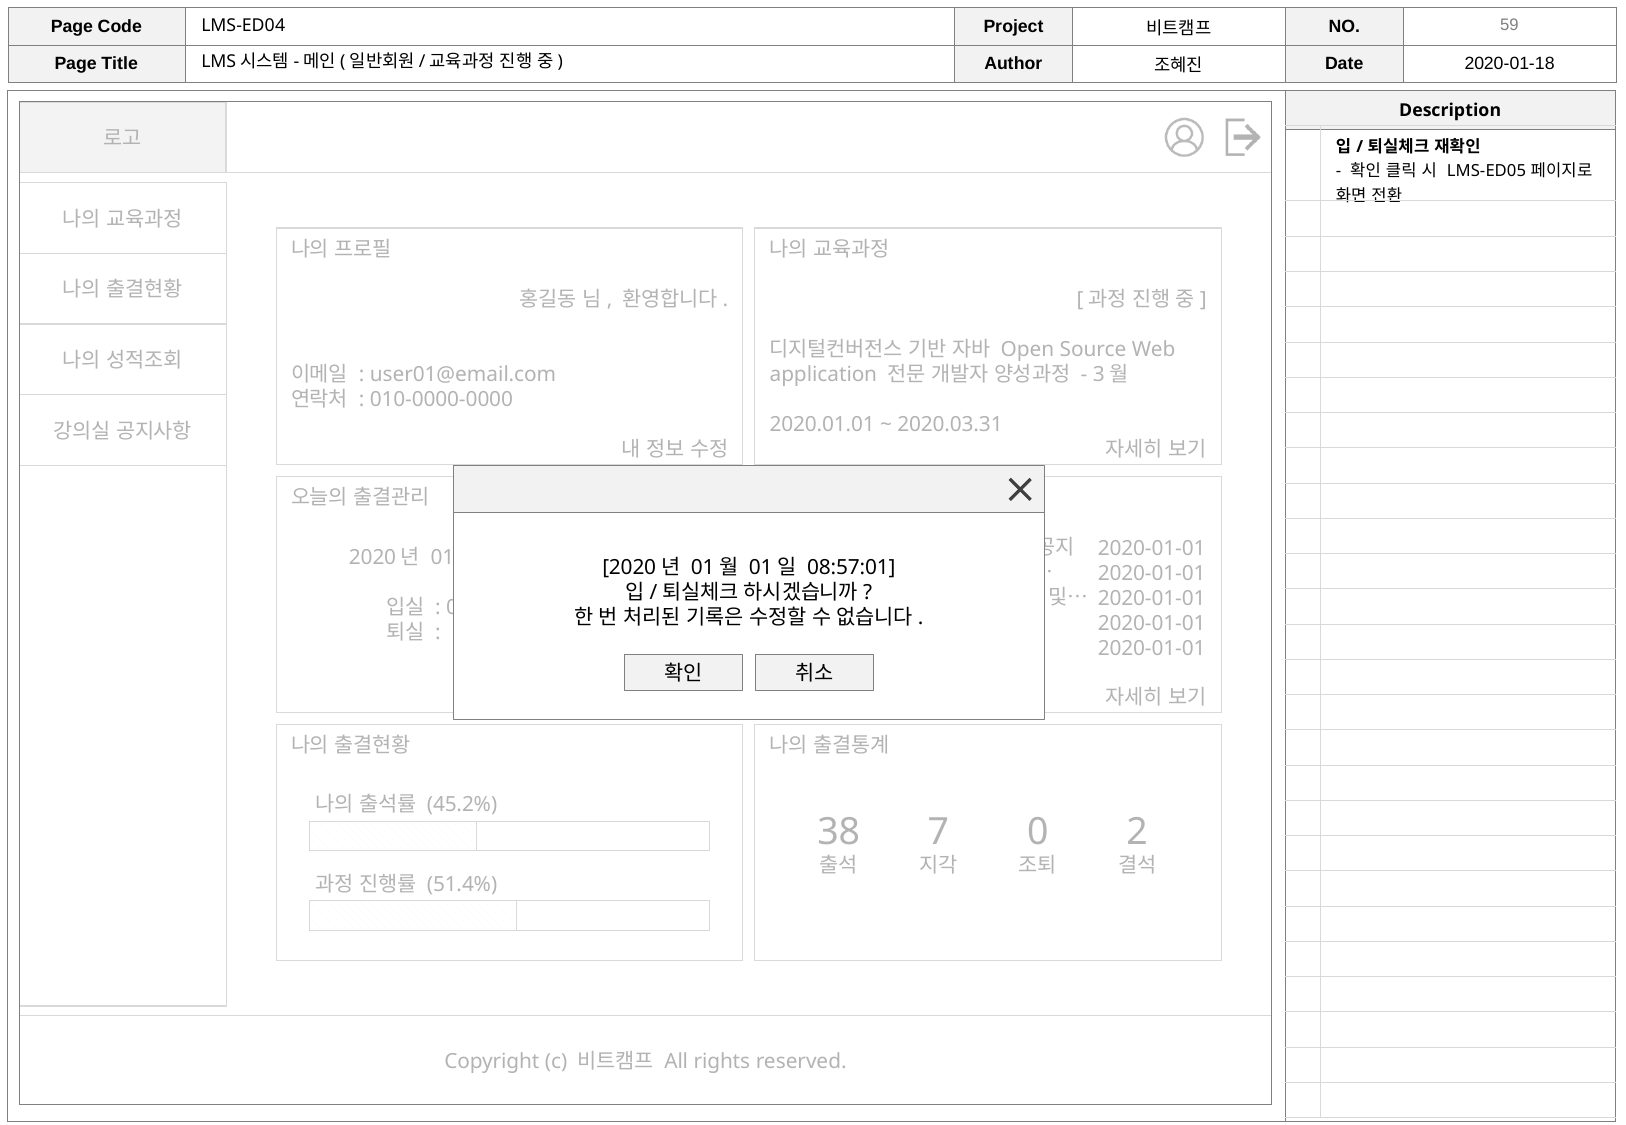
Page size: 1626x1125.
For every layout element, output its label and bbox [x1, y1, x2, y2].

text_box [186, 6, 955, 79]
table_cell [1285, 1048, 1320, 1082]
table_cell [1321, 1012, 1616, 1047]
table_cell [1321, 942, 1616, 976]
table_header [1321, 126, 1616, 200]
table_cell [1321, 378, 1616, 412]
table_cell [1285, 695, 1320, 729]
table_cell [1285, 1083, 1320, 1117]
table_cell [1285, 871, 1320, 906]
table_cell [1321, 448, 1616, 483]
table_cell [1321, 519, 1616, 553]
table_cell [1321, 1048, 1616, 1082]
table_cell [1321, 730, 1616, 765]
table_cell [1321, 766, 1616, 800]
table_cell [1321, 695, 1616, 729]
table_cell [1285, 589, 1320, 624]
table_cell [1321, 272, 1616, 306]
table_cell [1285, 343, 1320, 377]
table_cell [1285, 730, 1320, 765]
table_cell [1321, 343, 1616, 377]
table_cell [1321, 201, 1616, 236]
table_cell [1321, 801, 1616, 835]
table_cell [1285, 977, 1320, 1011]
table_cell [1285, 942, 1320, 976]
table_cell [1285, 907, 1320, 941]
table_cell [1321, 977, 1616, 1011]
table_header [1285, 126, 1320, 200]
table_cell [1285, 272, 1320, 306]
table_cell [1285, 660, 1320, 694]
table_cell [1321, 907, 1616, 941]
table_cell [1321, 1083, 1616, 1117]
table_cell [1321, 836, 1616, 870]
table_cell [1285, 801, 1320, 835]
table_cell [1321, 307, 1616, 342]
table_cell [1321, 660, 1616, 694]
table_cell [1321, 554, 1616, 588]
table_cell [1285, 836, 1320, 870]
table_cell [1285, 625, 1320, 659]
table_cell [1321, 484, 1616, 518]
table_cell [1285, 413, 1320, 447]
table_cell [1285, 201, 1320, 236]
table_cell [1321, 871, 1616, 906]
table_cell [1285, 307, 1320, 342]
table_cell [1321, 589, 1616, 624]
table_cell [1321, 625, 1616, 659]
table_cell [1285, 766, 1320, 800]
table_cell [1285, 484, 1320, 518]
text_box [17, 100, 1274, 1106]
table_cell [1285, 519, 1320, 553]
table_cell [1321, 237, 1616, 271]
table_cell [1285, 1012, 1320, 1047]
table_cell [1285, 237, 1320, 271]
table_cell [1285, 448, 1320, 483]
table_cell [1321, 413, 1616, 447]
table_cell [1285, 554, 1320, 588]
table_cell [1285, 378, 1320, 412]
